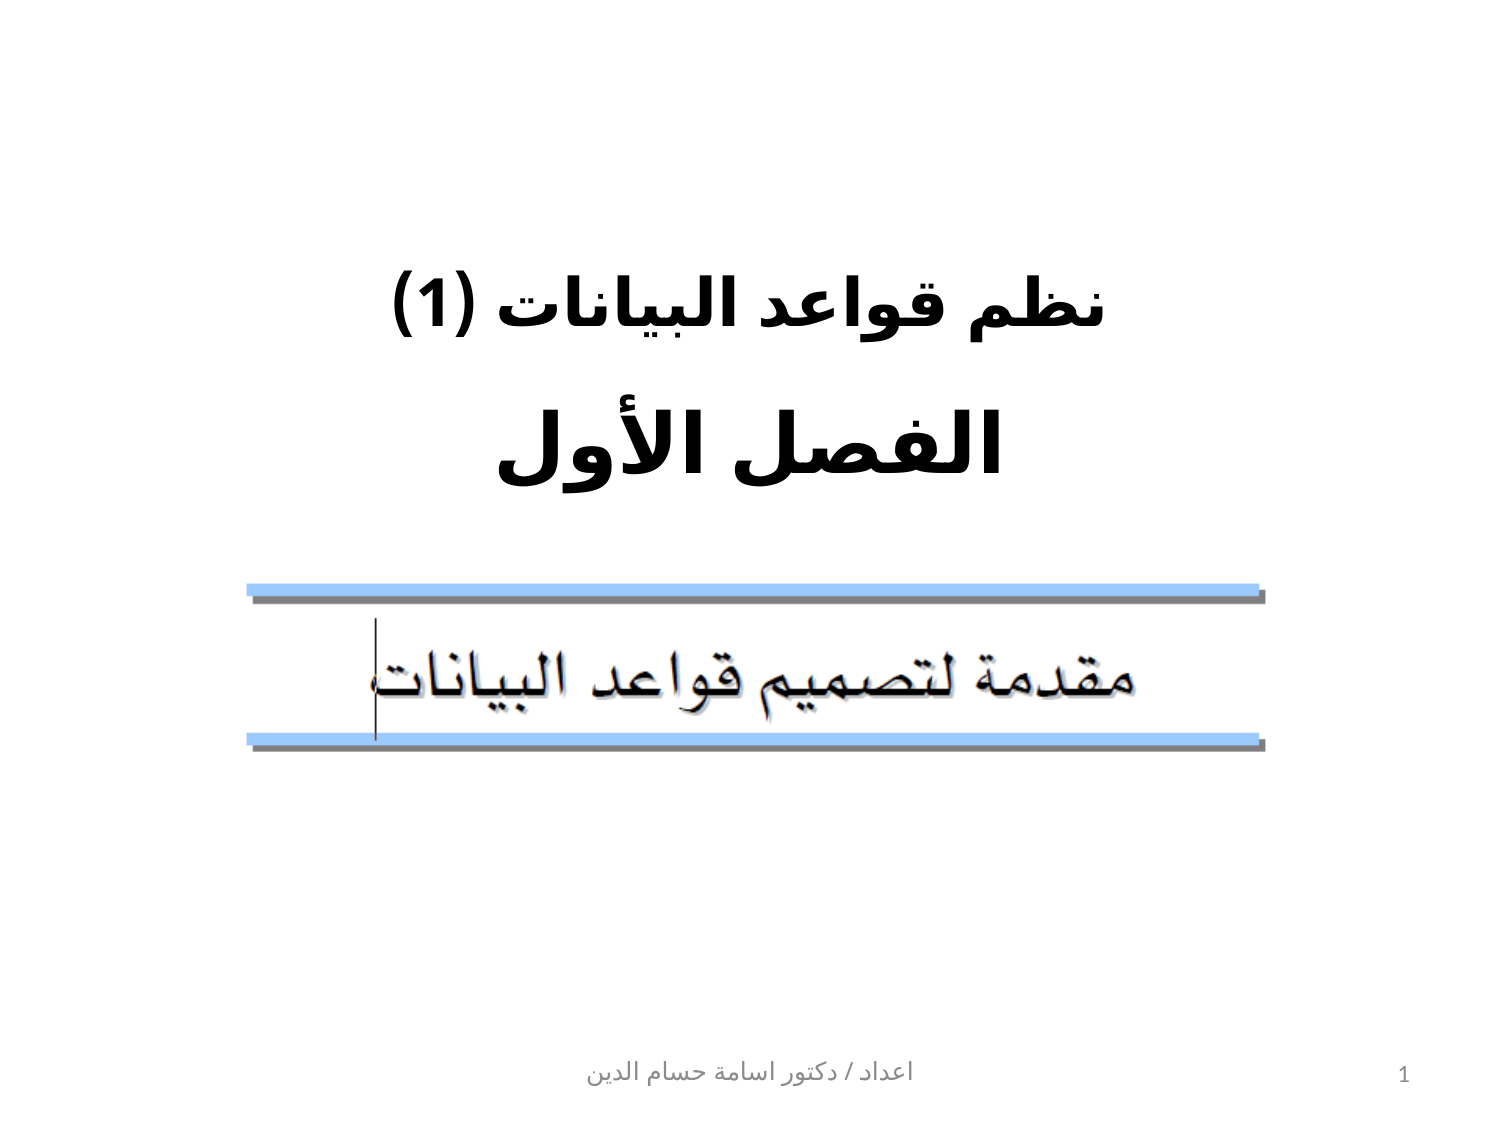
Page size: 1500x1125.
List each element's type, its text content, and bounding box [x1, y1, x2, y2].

footer اعداد / دكتور اسامة حسام الدين [512, 1042, 988, 1103]
text_box نظم قواعد البيانات (1) الفصل الأول [200, 212, 1300, 498]
picture [214, 565, 1286, 785]
slide_number 1 [1074, 1042, 1425, 1103]
